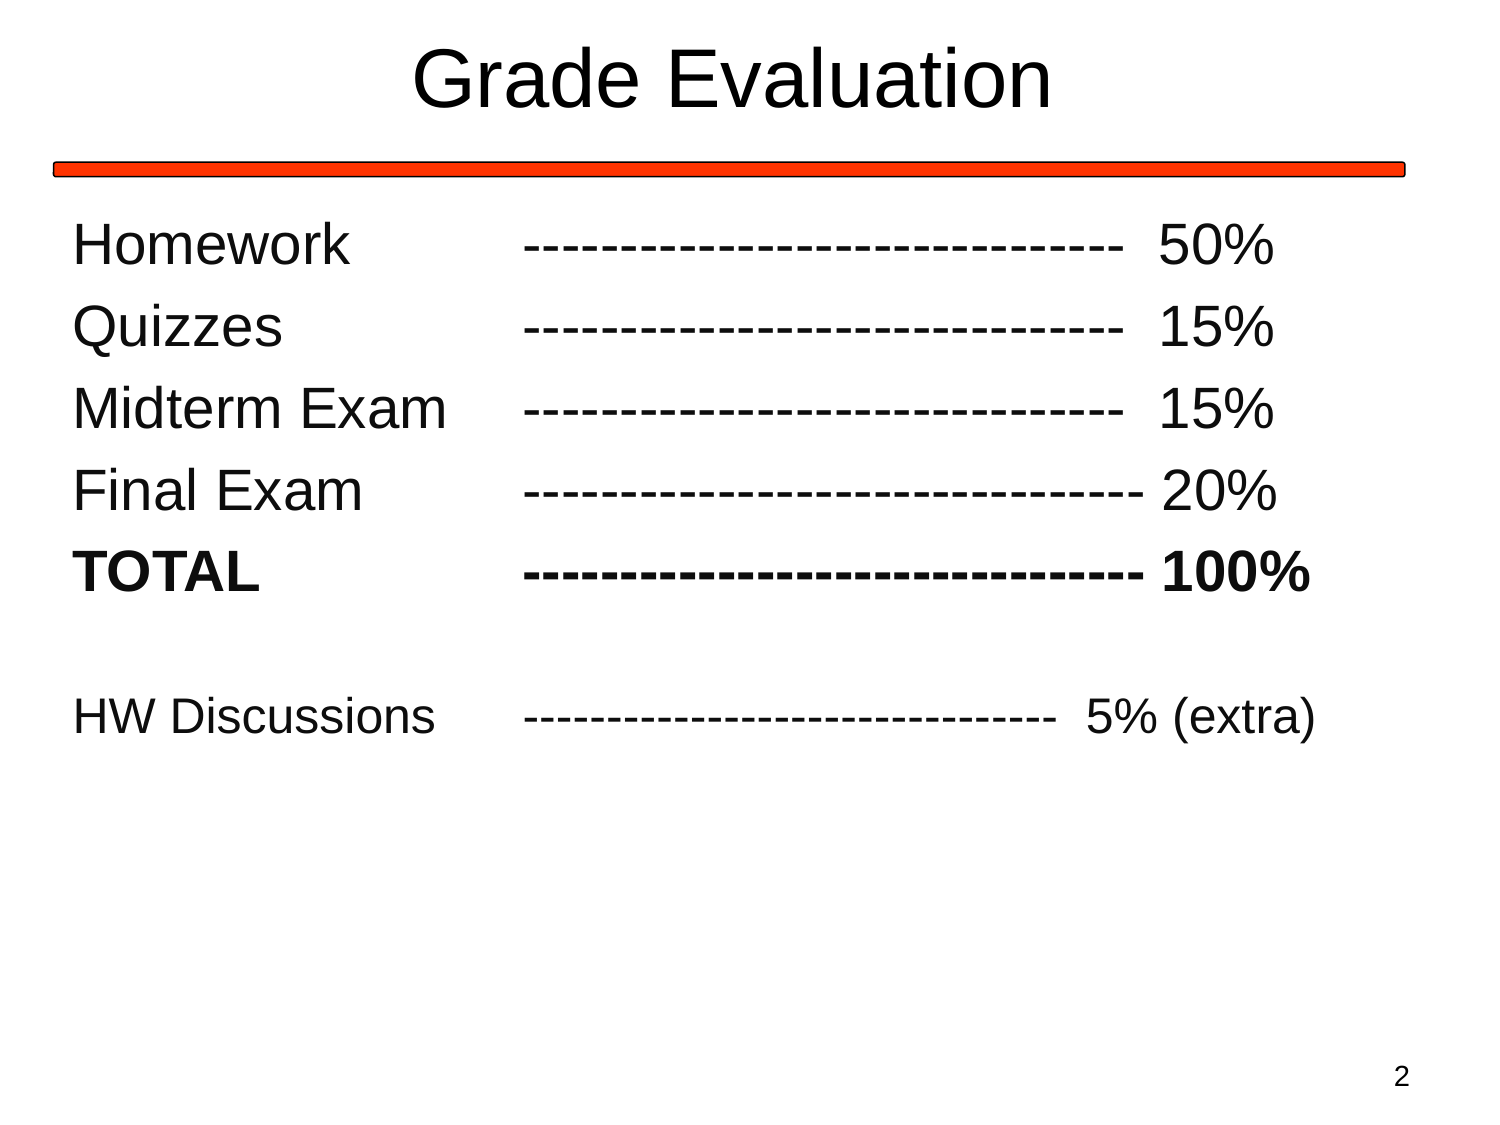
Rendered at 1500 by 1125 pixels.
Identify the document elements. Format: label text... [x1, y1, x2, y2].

title Grade Evaluation [57, 0, 1408, 149]
list Homework ------------------------------- 50% Quizzes ------------------------------- 15% Midterm Exam ------------------------------- 15% Final Exam -------------------------------- 20% TOTAL -------------------------------- 100% HW Discussions -------------------------------- 5% (extra) [57, 199, 1408, 774]
slide_number 2 [1074, 1049, 1425, 1103]
